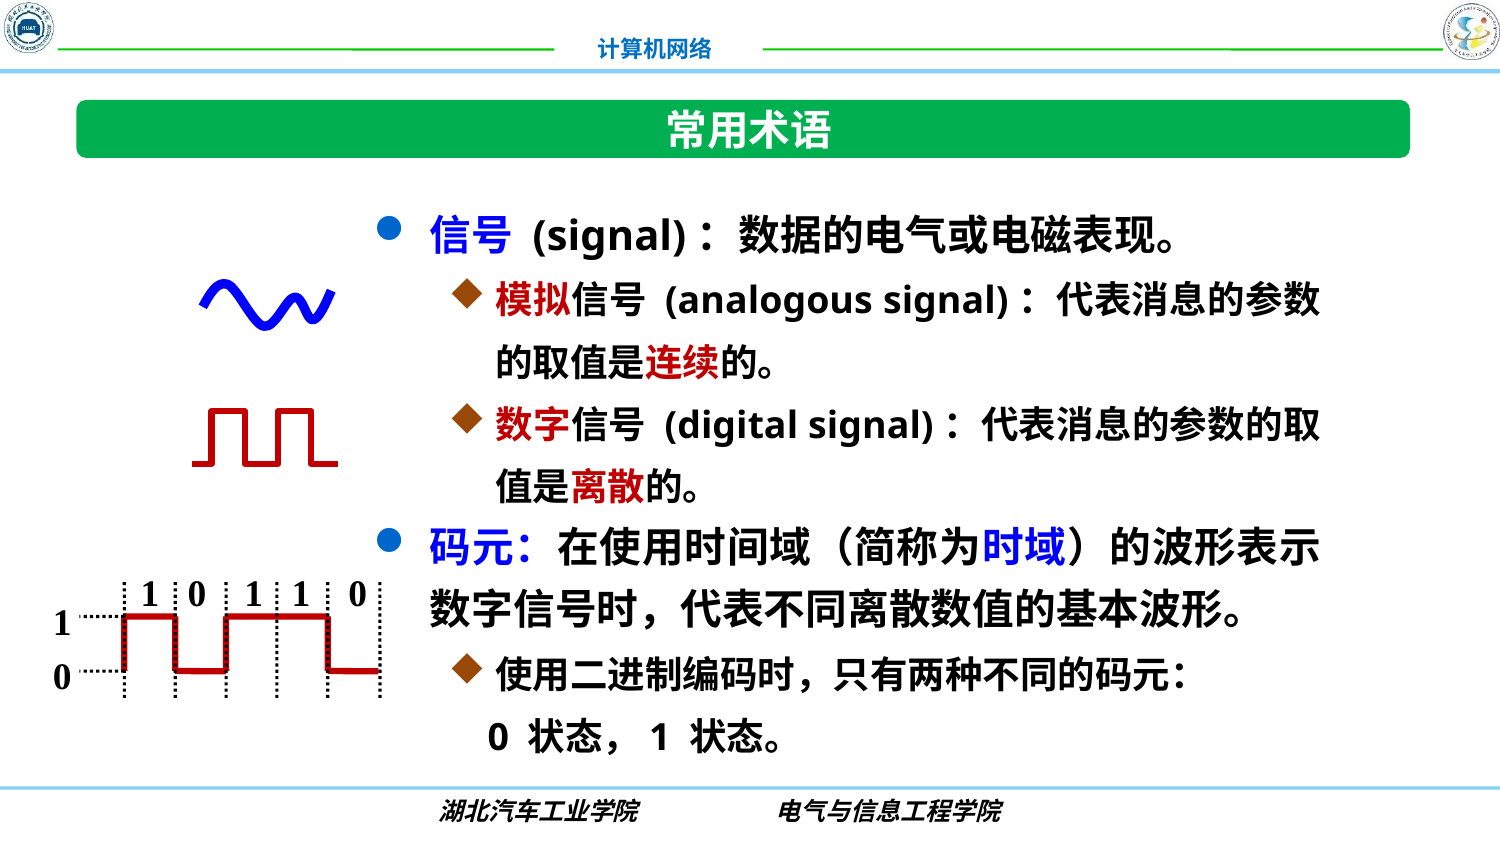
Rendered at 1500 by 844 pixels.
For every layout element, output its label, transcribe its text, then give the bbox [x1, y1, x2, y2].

text_box [202, 283, 332, 327]
picture [0, 0, 58, 57]
picture [1443, 3, 1500, 60]
text_box [191, 411, 338, 464]
list 常用术语 [204, 99, 1293, 158]
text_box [39, 561, 398, 699]
list 信号 (signal)：数据的电气或电磁表现。 模拟信号 (analogous signal)：代表消息的参数的取值是连续的。 数字信号 (digital signal)：代表消息的参数的取值是离散的。 码元：在使用时间域（简称为时域）的波形表示数字信号时，代表不同离散数值的基本波形。 使用二进制编码时，只有两种不同的码元： 0 状态，1 状态。 [358, 188, 1336, 710]
